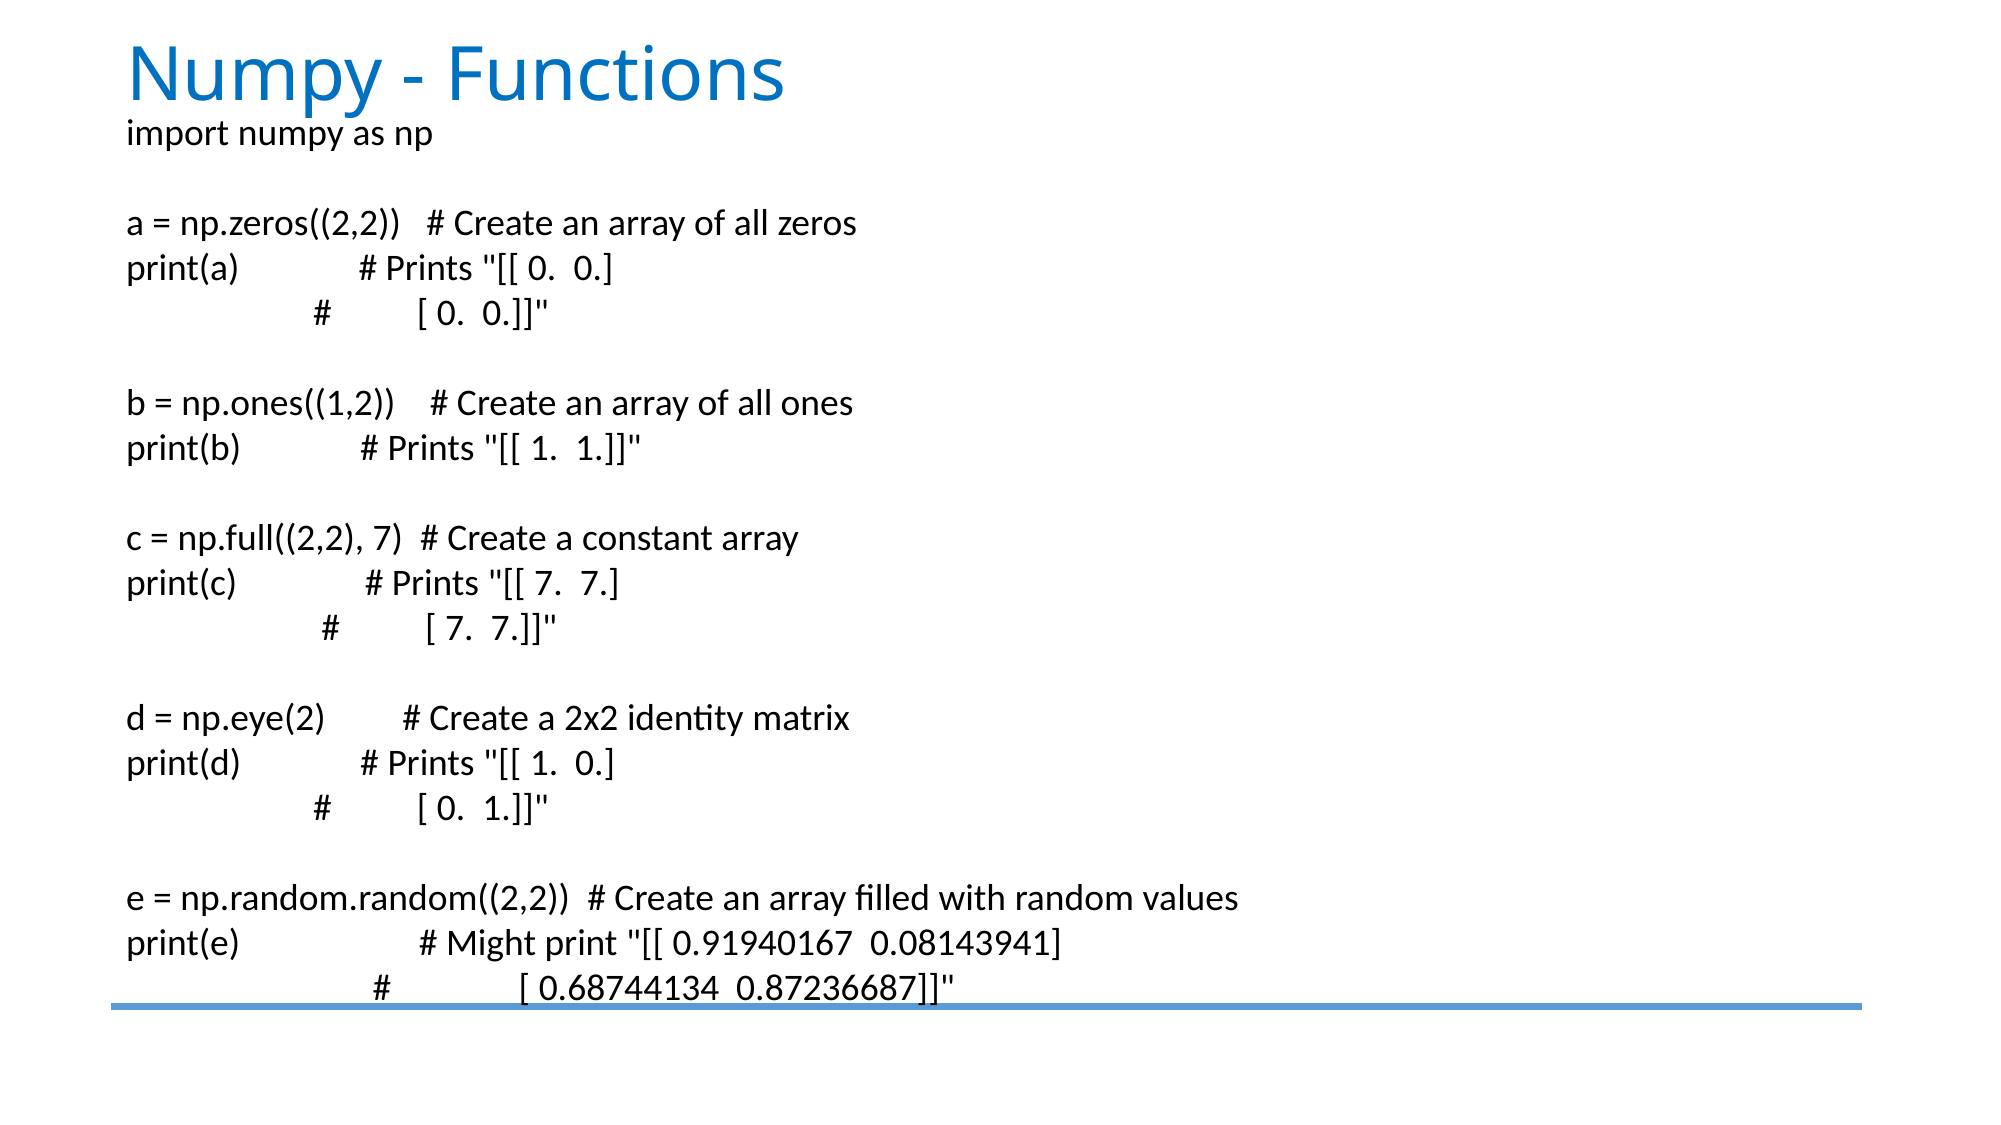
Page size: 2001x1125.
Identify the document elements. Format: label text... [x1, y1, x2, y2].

text_box import numpy as np a = np.zeros((2,2)) # Create an array of all zeros print(a) # Prints "[[ 0. 0.] # [ 0. 0.]]" b = np.ones((1,2)) # Create an array of all ones print(b) # Prints "[[ 1. 1.]]" c = np.full((2,2), 7) # Create a constant array print(c) # Prints "[[ 7. 7.] # [ 7. 7.]]" d = np.eye(2) # Create a 2x2 identity matrix print(d) # Prints "[[ 1. 0.] # [ 0. 1.]]" e = np.random.random((2,2)) # Create an array filled with random values print(e) # Might print "[[ 0.91940167 0.08143941] # [ 0.68744134 0.87236687]]" [111, 100, 1751, 1006]
text_box Numpy - Functions [111, 18, 1808, 124]
text_box import numpy as np a = np.zeros((2,2)) # Create an array of all zeros print(a) # Prints "[[ 0. 0.] # [ 0. 0.]]" b = np.ones((1,2)) # Create an array of all ones print(b) # Prints "[[ 1. 1.]]" c = np.full((2,2), 7) # Create a constant array print(c) # Prints "[[ 7. 7.] # [ 7. 7.]]" d = np.eye(2) # Create a 2x2 identity matrix print(d) # Prints "[[ 1. 0.] # [ 0. 1.]]" e = np.random.random((2,2)) # Create an array filled with random values print(e) # Might print "[[ 0.91940167 0.08143941] # [ 0.68744134 0.87236687]]" [111, 1007, 1751, 1016]
